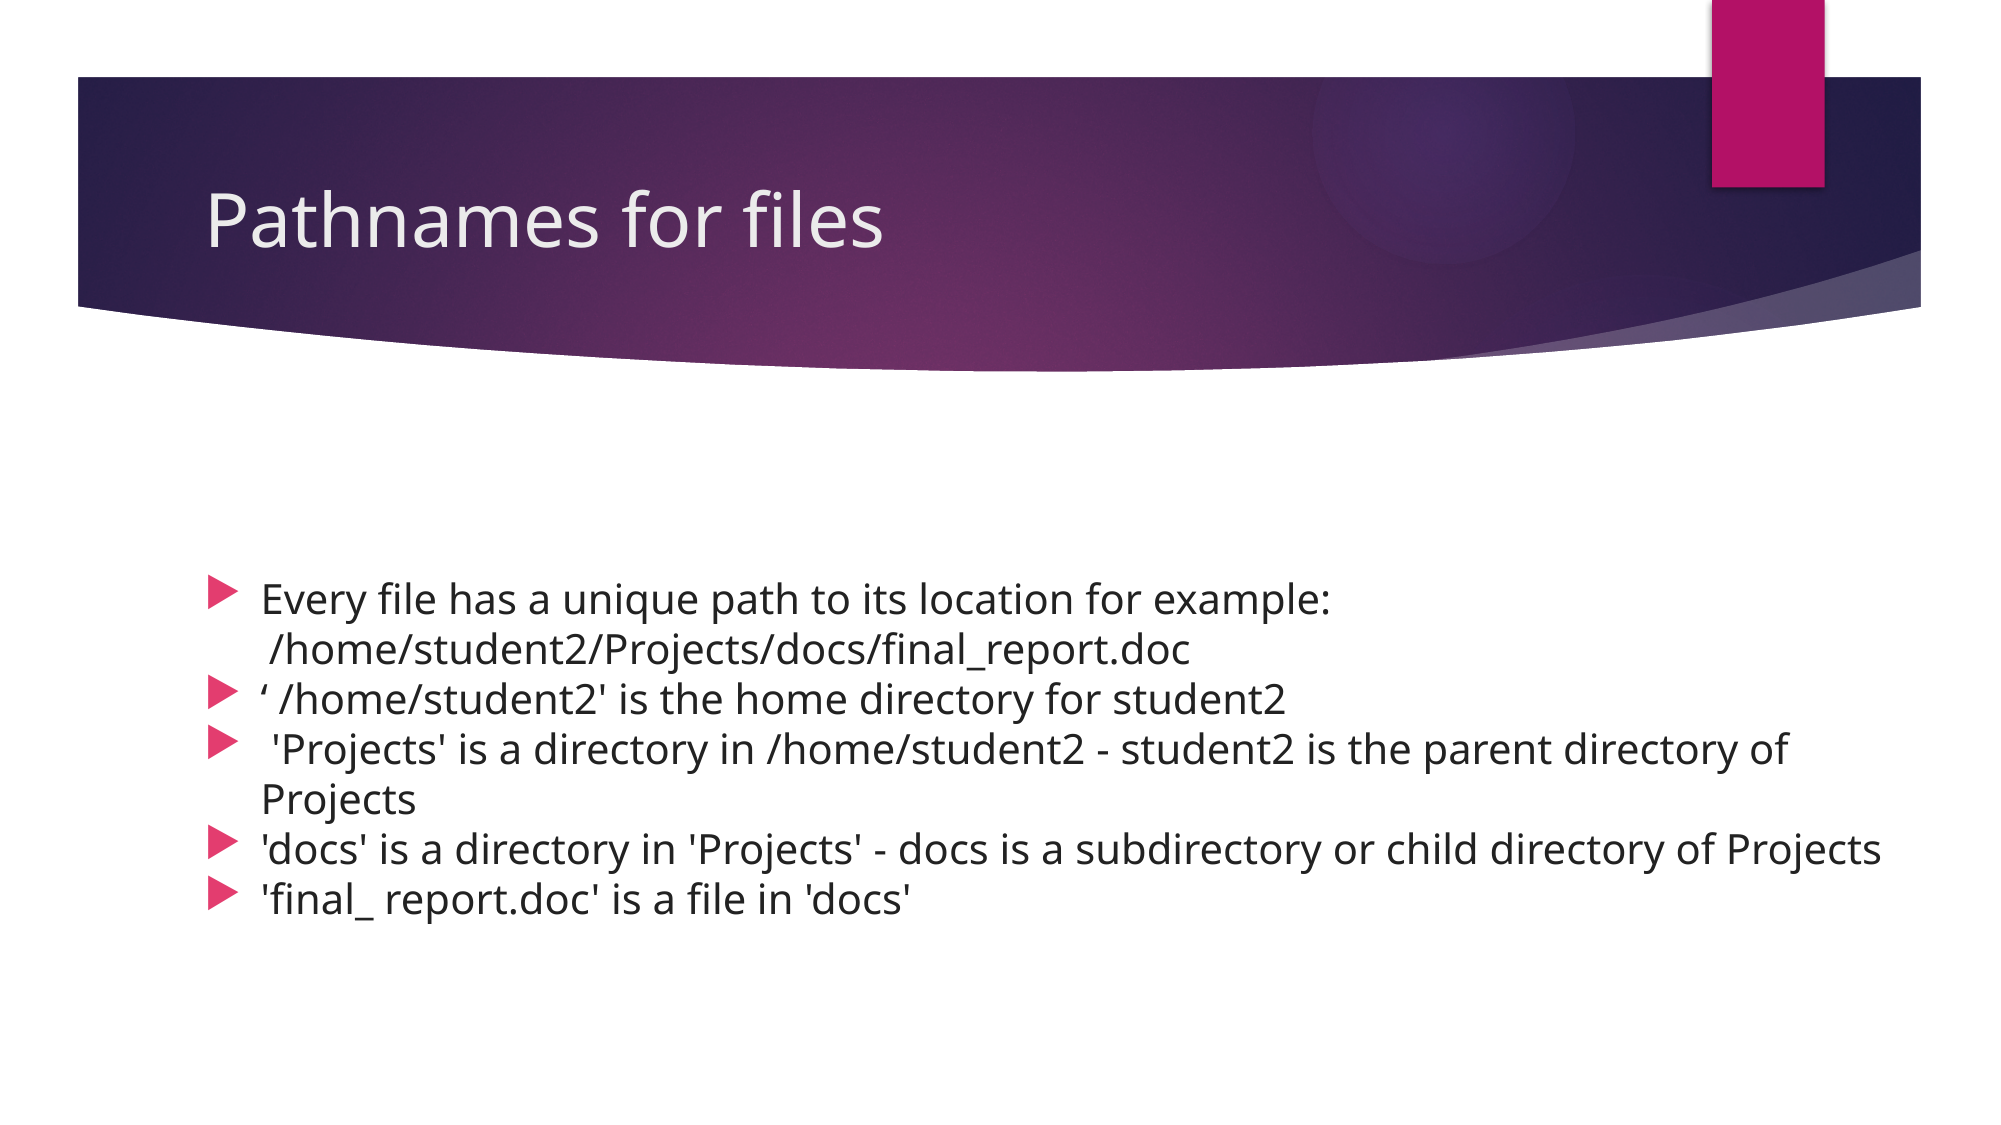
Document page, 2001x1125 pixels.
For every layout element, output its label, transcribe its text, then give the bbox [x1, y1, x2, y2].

list Every file has a unique path to its location for example: /home/student2/Projects/docs/final_report.doc ‘ /home/student2' is the home directory for student2 'Projects' is a directory in /home/student2 - student2 is the parent directory of Projects 'docs' is a directory in 'Projects' - docs is a subdirectory or child directory of Projects 'final_ report.doc' is a file in 'docs' [189, 421, 1914, 1075]
title Pathnames for files [189, 159, 1627, 276]
